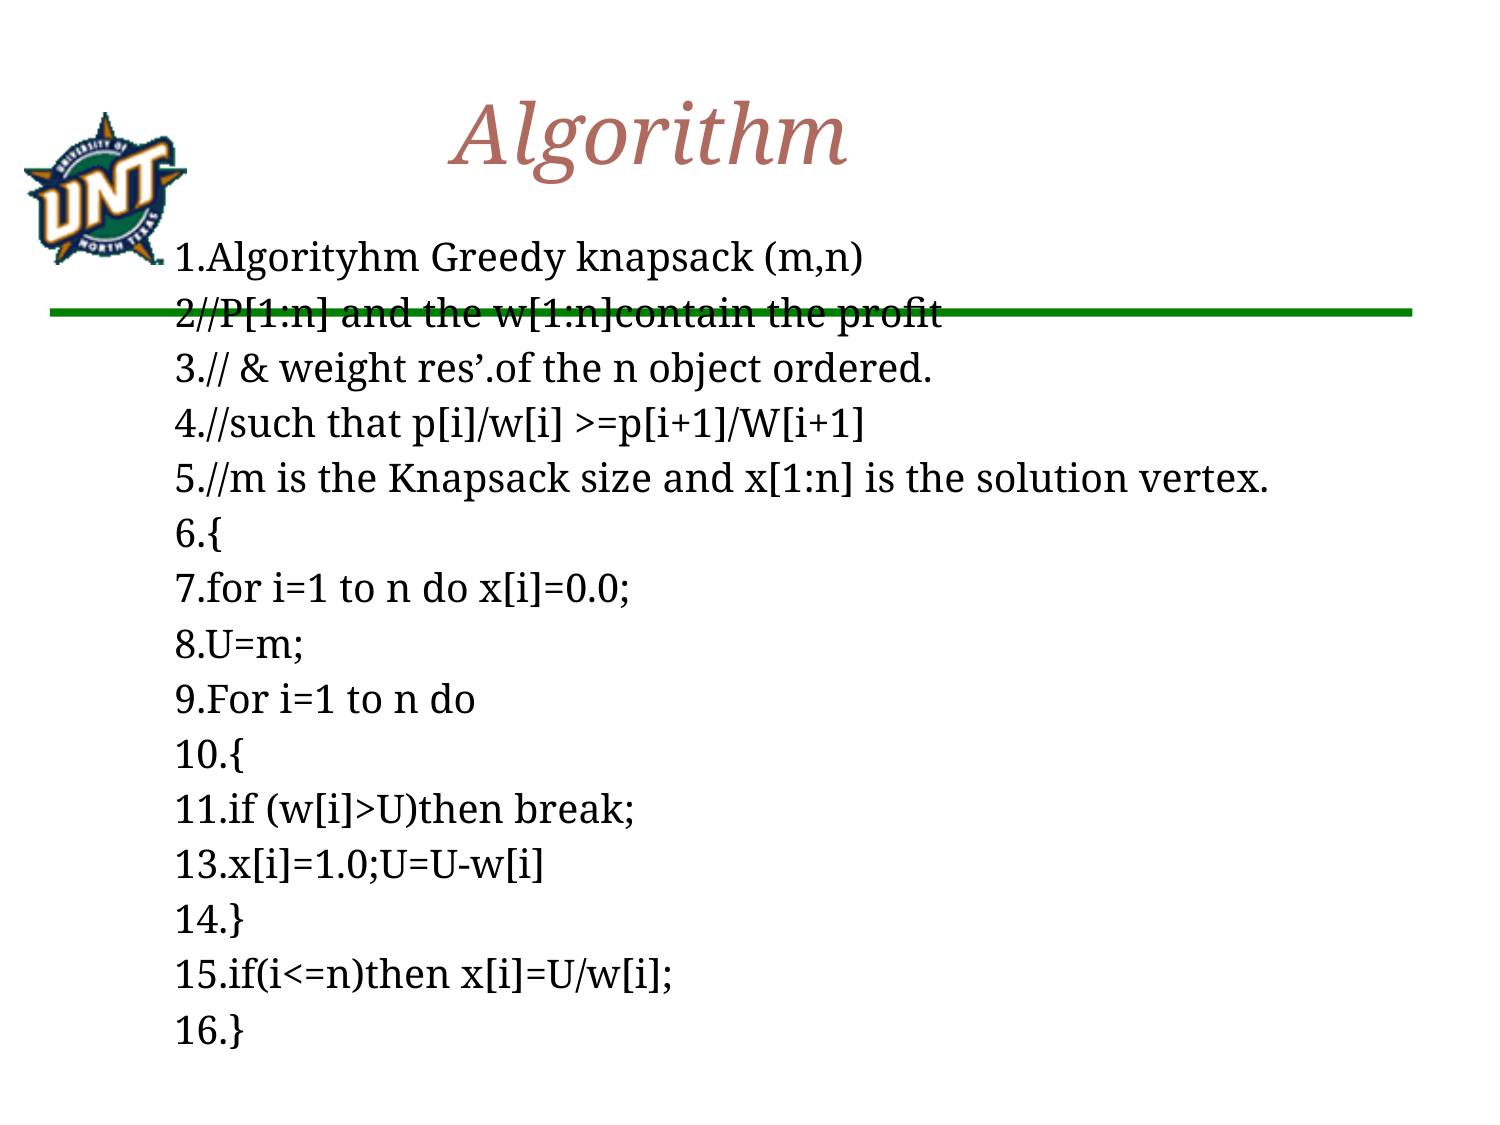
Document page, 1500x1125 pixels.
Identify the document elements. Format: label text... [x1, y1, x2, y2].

title Algorithm [437, 37, 1500, 225]
list 1.Algorityhm Greedy knapsack (m,n) 2//P[1:n] and the w[1:n]contain the profit 3.// & weight res’.of the n object ordered. 4.//such that p[i]/w[i] >=p[i+1]/W[i+1] 5.//m is the Knapsack size and x[1:n] is the solution vertex. 6.{ 7.for i=1 to n do x[i]=0.0; 8.U=m; 9.For i=1 to n do 10.{ 11.if (w[i]>U)then break; 13.x[i]=1.0;U=U-w[i] 14.} 15.if(i<=n)then x[i]=U/w[i]; 16.} [159, 224, 1438, 1100]
picture [24, 112, 187, 265]
